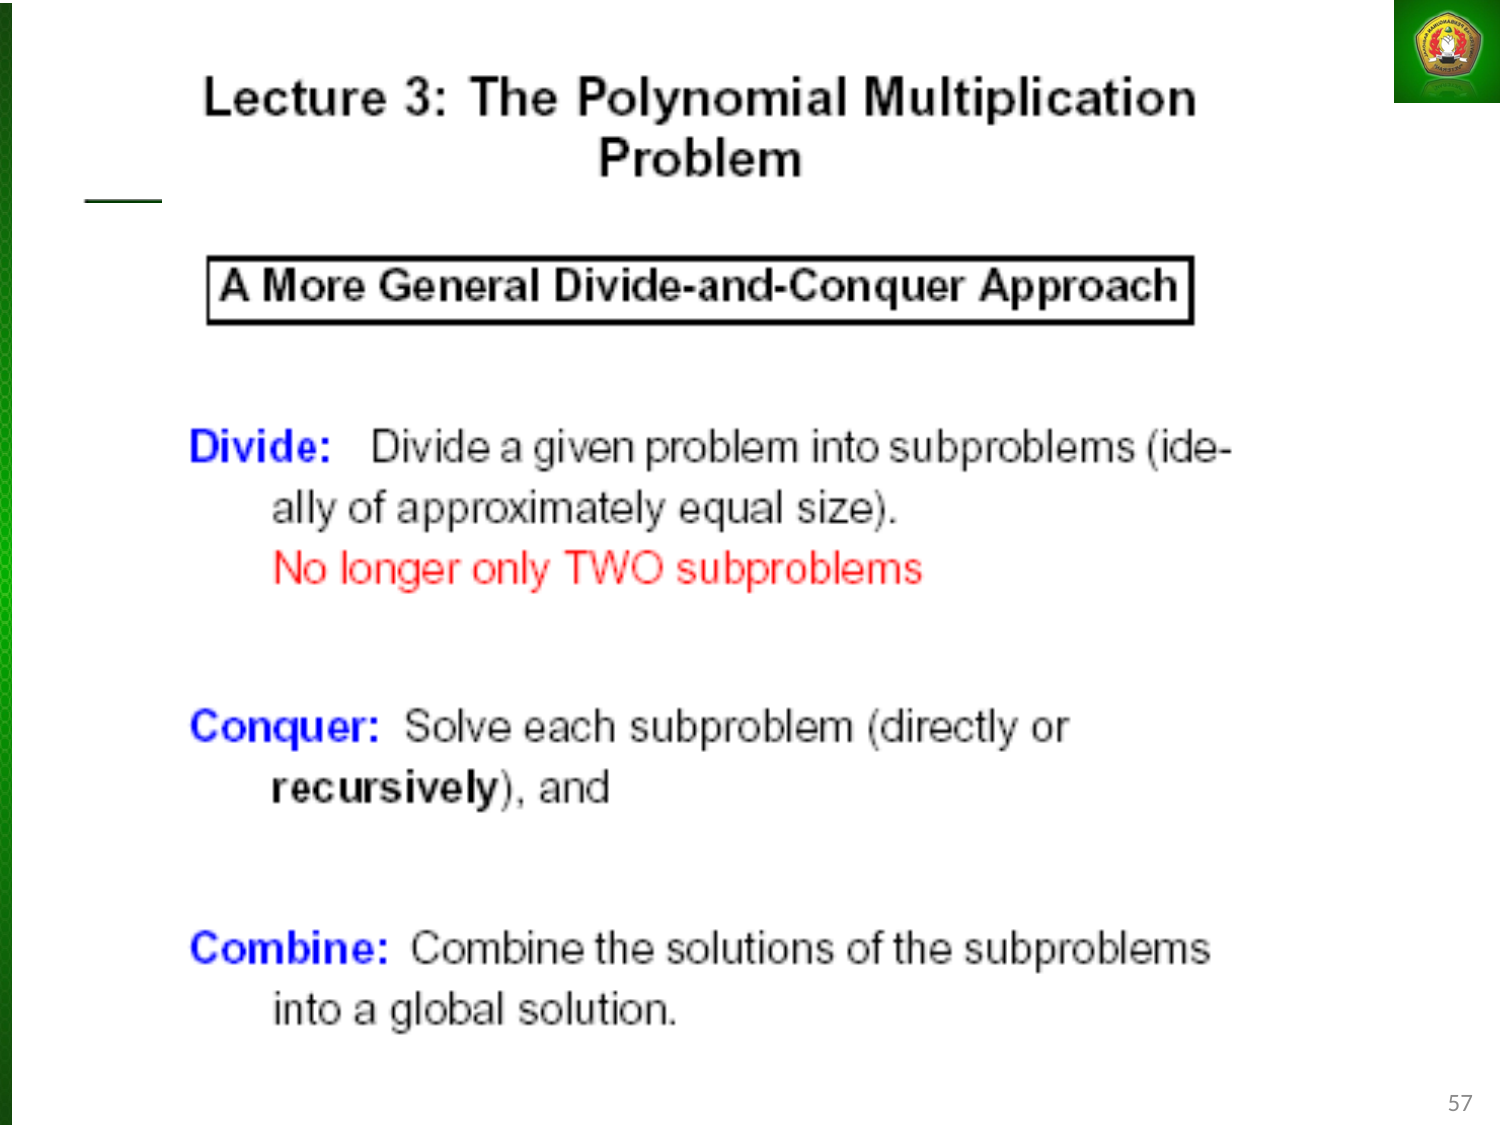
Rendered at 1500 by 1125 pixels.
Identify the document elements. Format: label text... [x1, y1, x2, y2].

slide_number 57 [1148, 1078, 1489, 1125]
picture [0, 3, 12, 1125]
picture [1394, 0, 1500, 103]
picture [82, 65, 1238, 1060]
